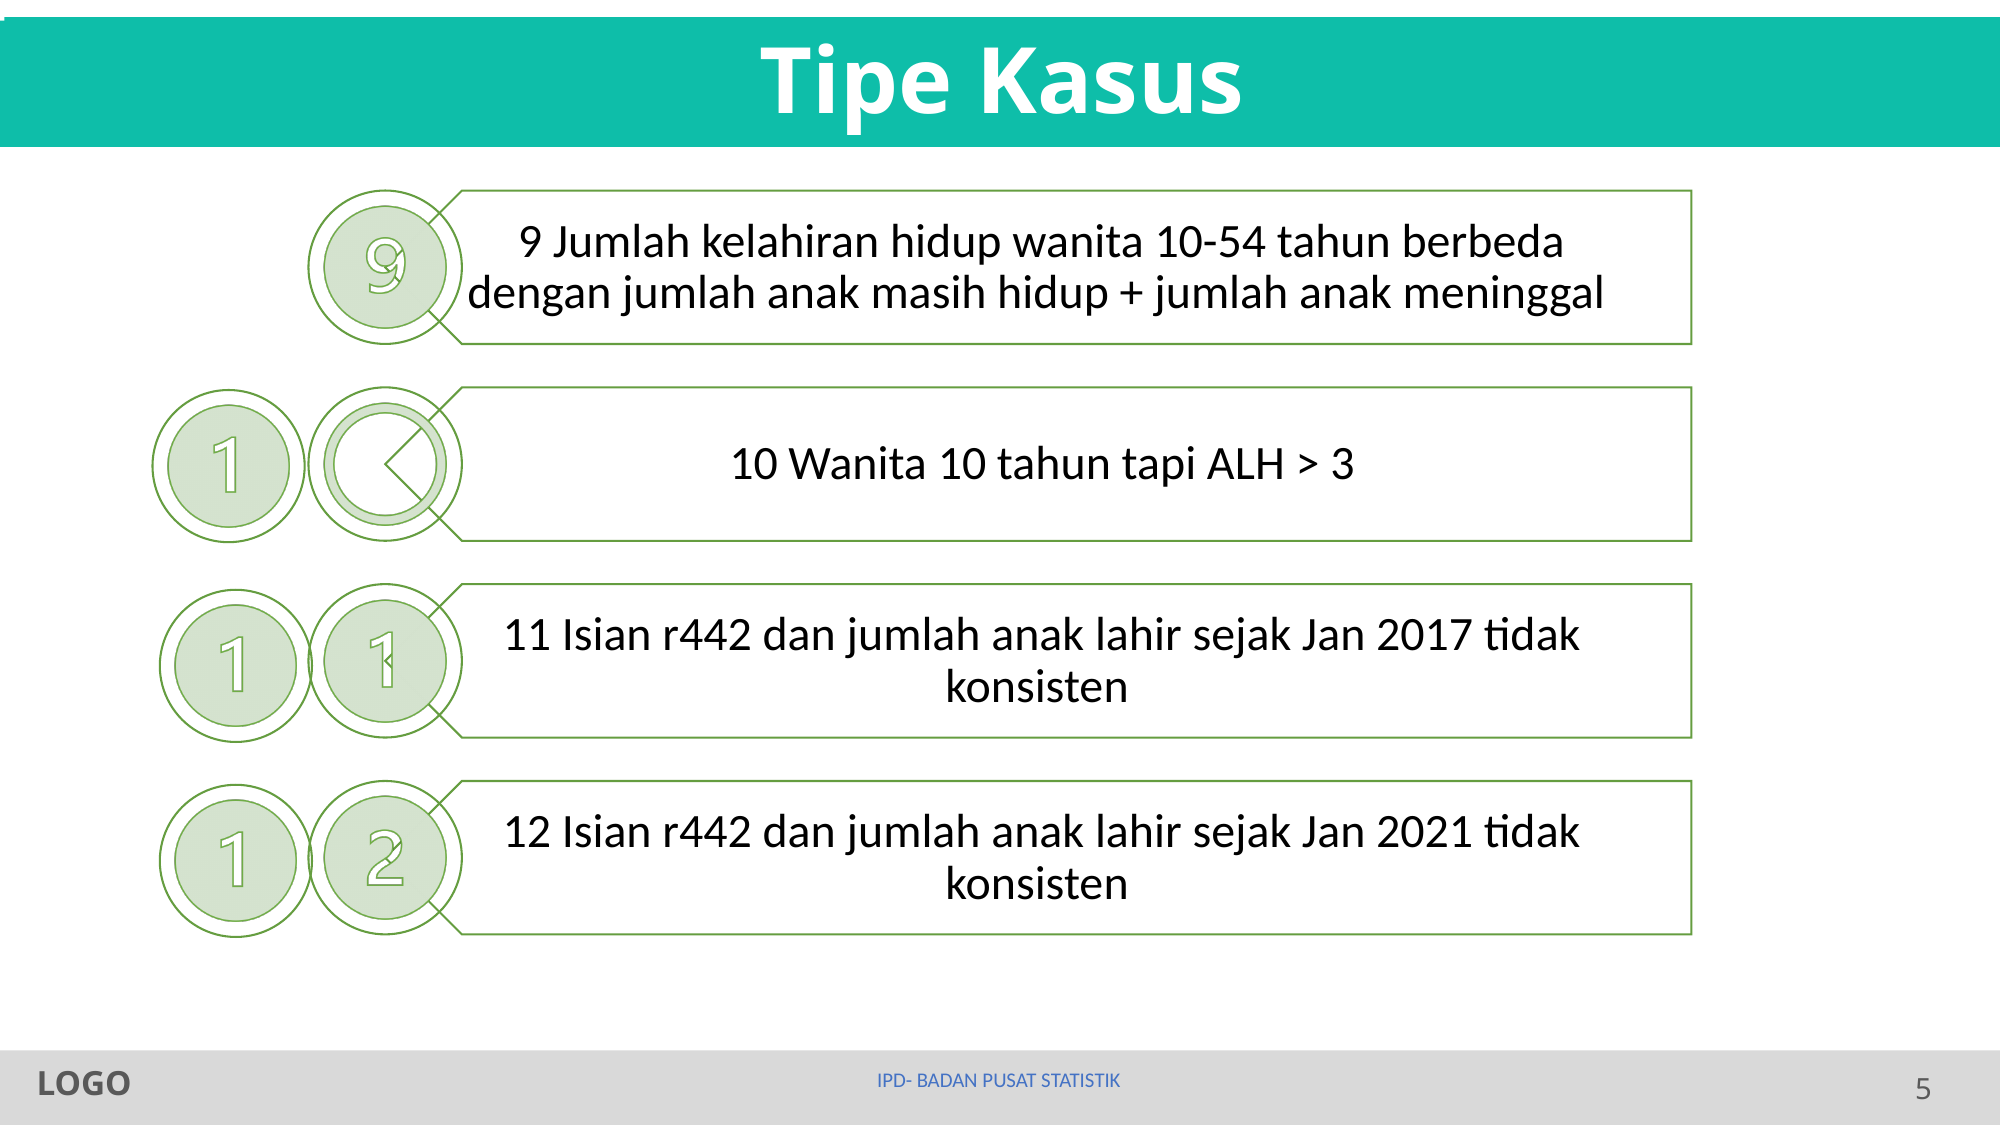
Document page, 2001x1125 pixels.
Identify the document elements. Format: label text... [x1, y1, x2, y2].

text_box IPD- BADAN PUSAT STATISTIK [638, 1059, 1364, 1099]
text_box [17, 190, 1983, 935]
text_box LOGO [16, 1052, 166, 1111]
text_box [4, 14, 2000, 144]
text_box [214, 935, 258, 939]
text_box [0, 1049, 2000, 1125]
text_box 5 [1877, 1063, 1970, 1118]
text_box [0, 18, 2000, 147]
